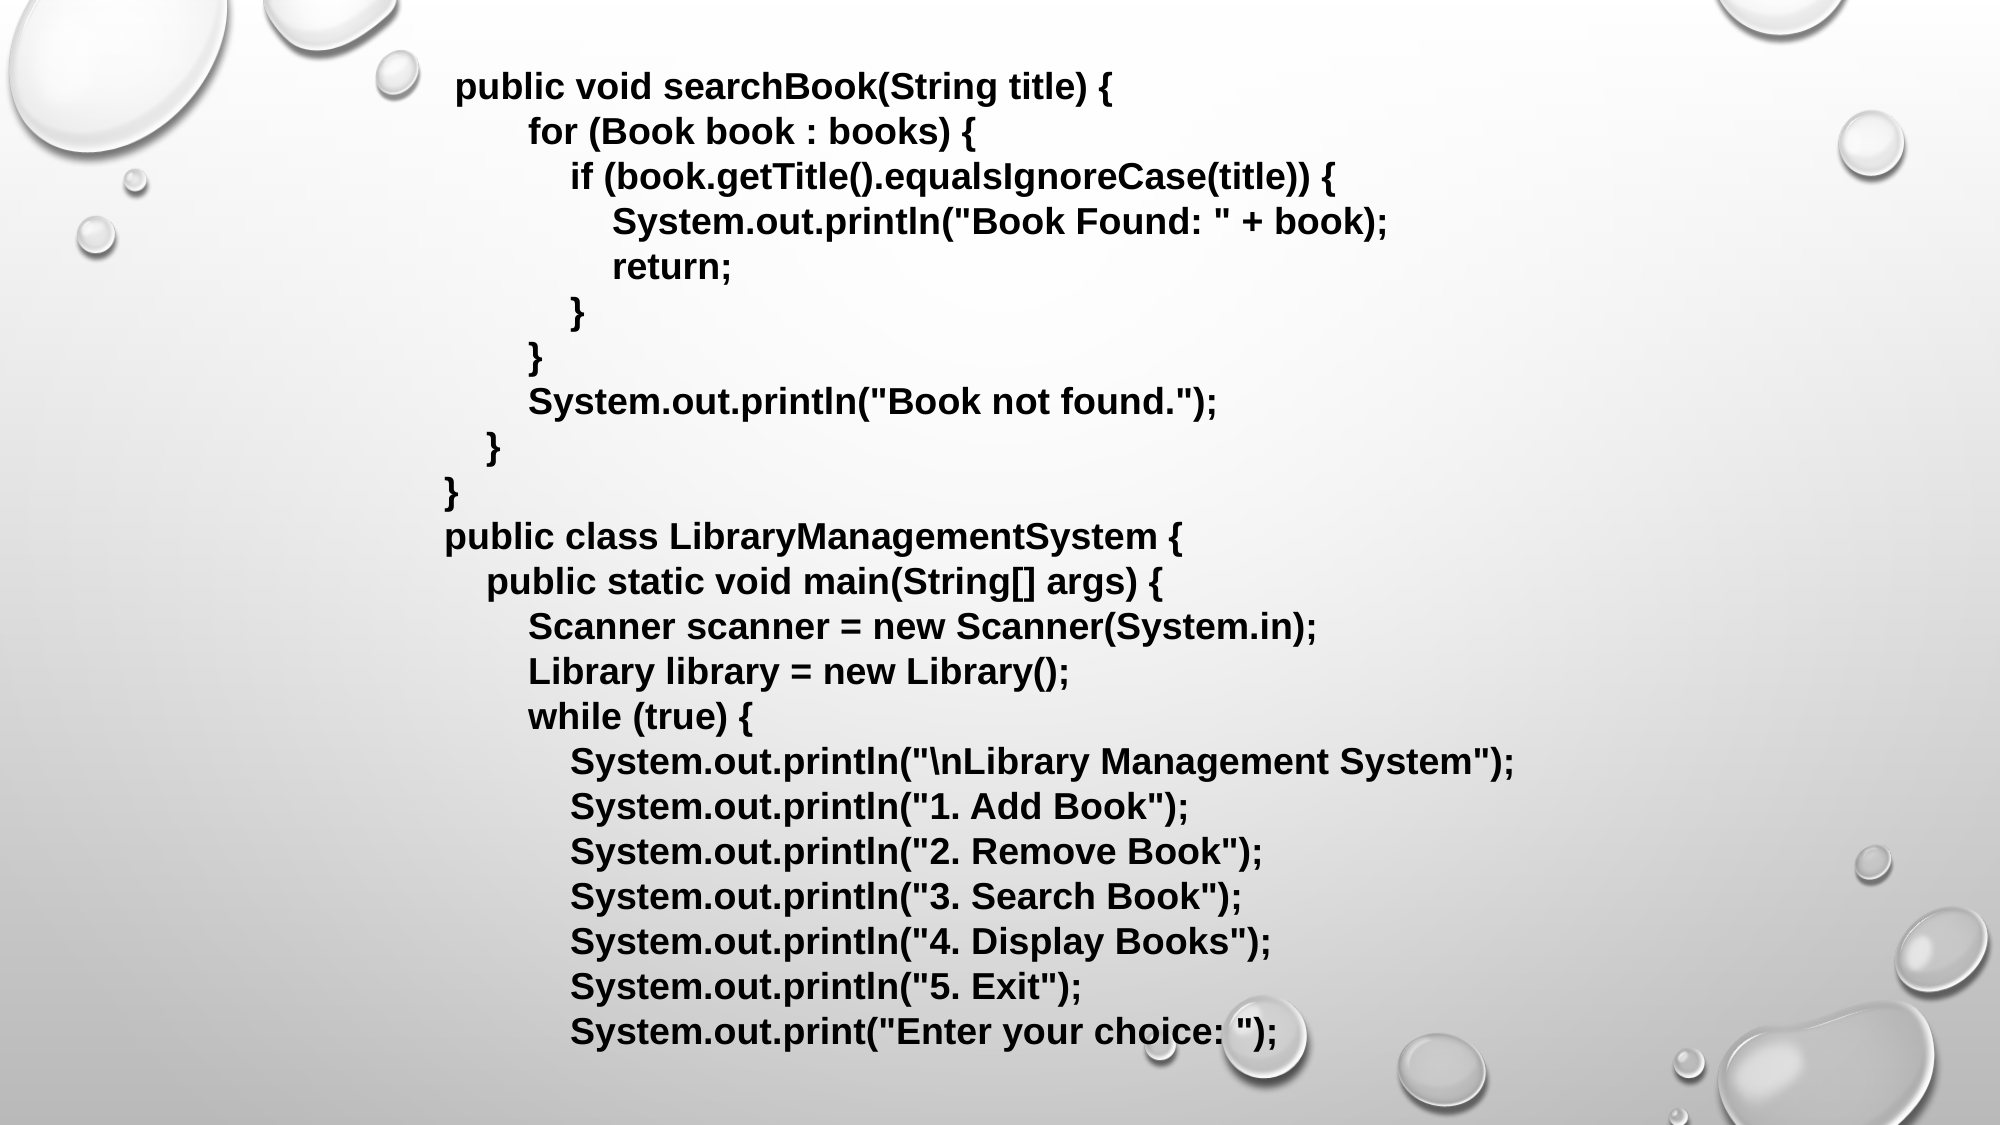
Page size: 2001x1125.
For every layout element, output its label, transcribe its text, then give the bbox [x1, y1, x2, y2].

picture [0, 0, 2000, 1125]
text_box public void searchBook(String title) { for (Book book : books) { if (book.getTitle().equalsIgnoreCase(title)) { System.out.println("Book Found: " + book); return; } } System.out.println("Book not found."); } } public class LibraryManagementSystem { public static void main(String[] args) { Scanner scanner = new Scanner(System.in); Library library = new Library(); while (true) { System.out.println("\nLibrary Management System"); System.out.println("1. Add Book"); System.out.println("2. Remove Book"); System.out.println("3. Search Book"); System.out.println("4. Display Books"); System.out.println("5. Exit"); System.out.print("Enter your choice: "); [429, 55, 1983, 1060]
